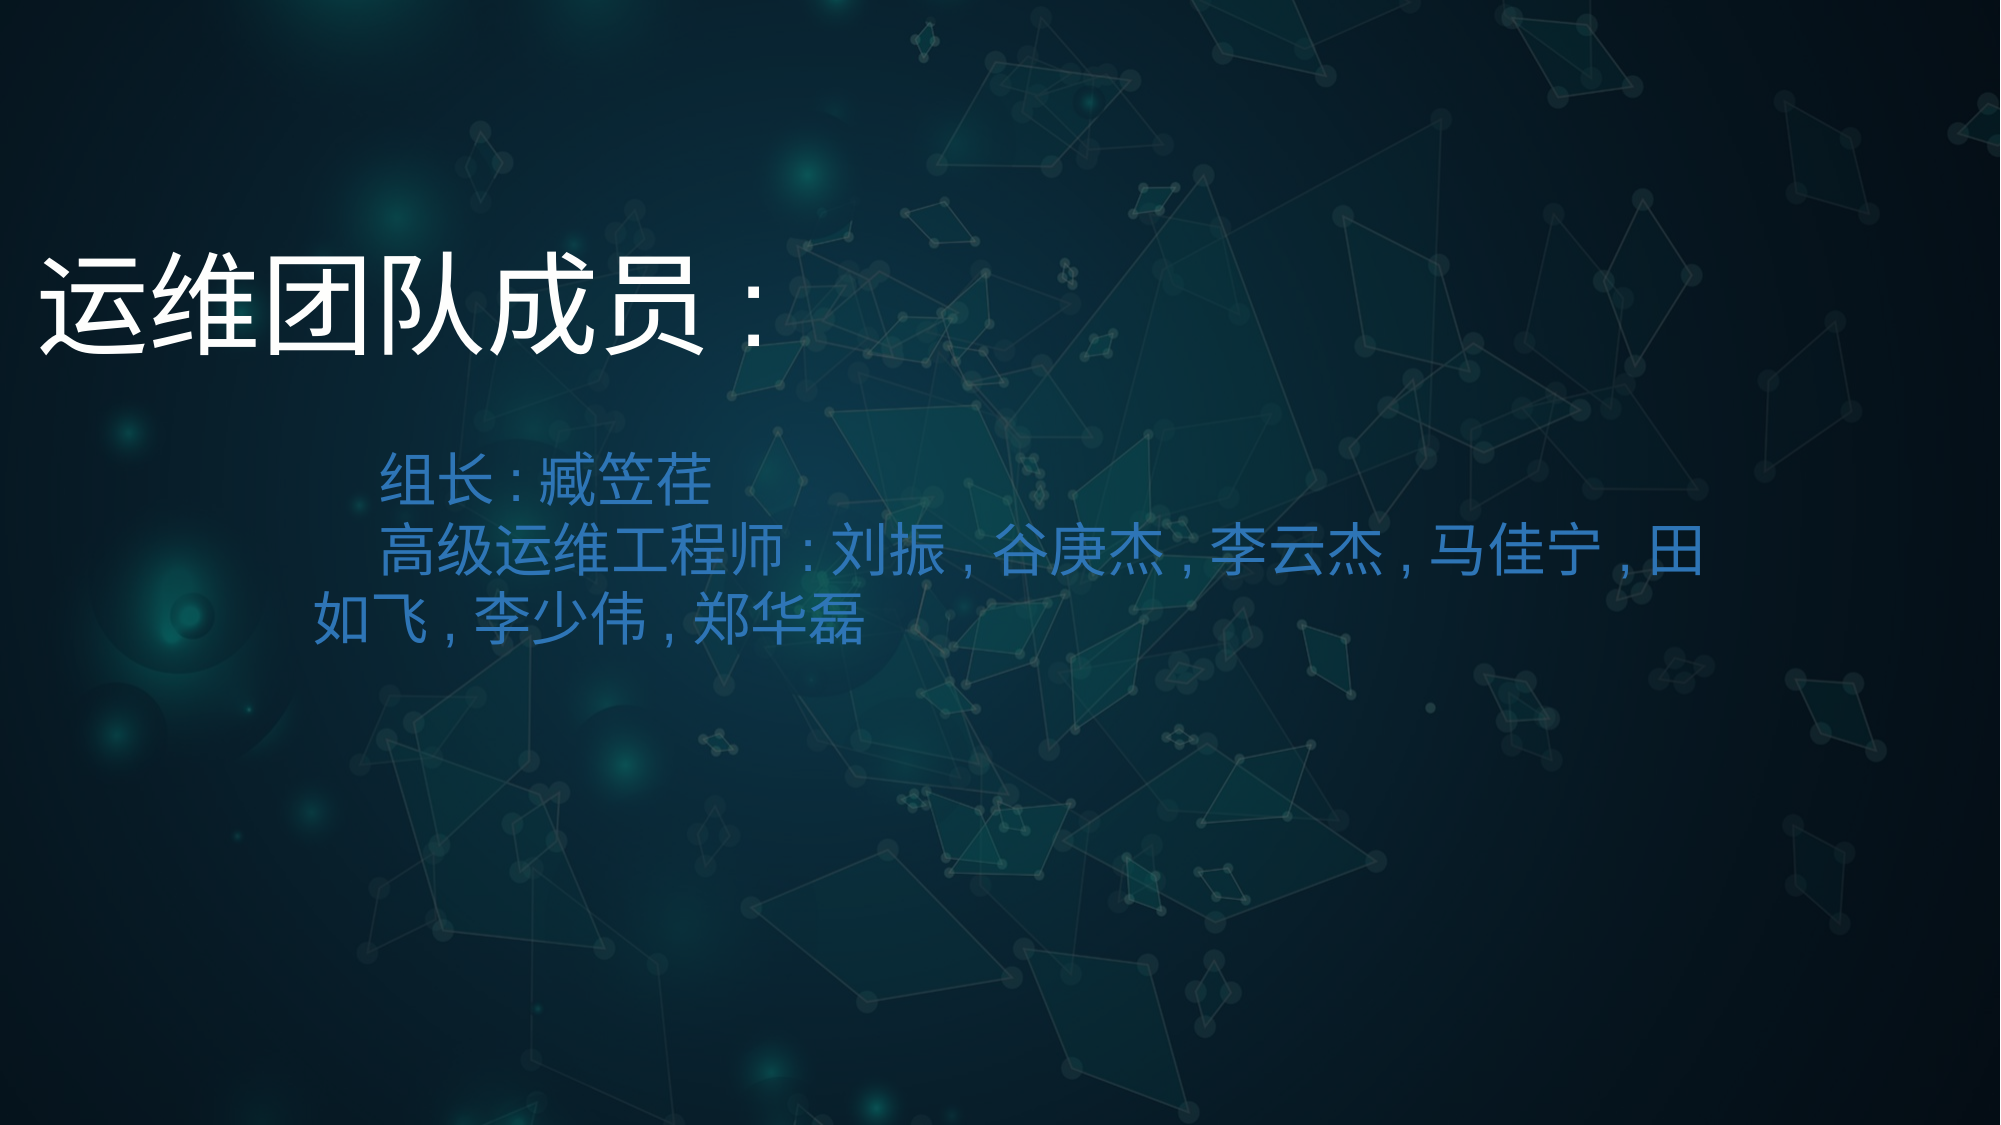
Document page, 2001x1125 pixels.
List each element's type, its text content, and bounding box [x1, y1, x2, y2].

picture [0, 0, 2000, 1125]
text_box 运维团队成员: [21, 226, 785, 377]
text_box 组长:臧笠荏 高级运维工程师:刘振,谷庚杰,李云杰,马佳宁,田如飞,李少伟,郑华磊 [297, 435, 1746, 660]
